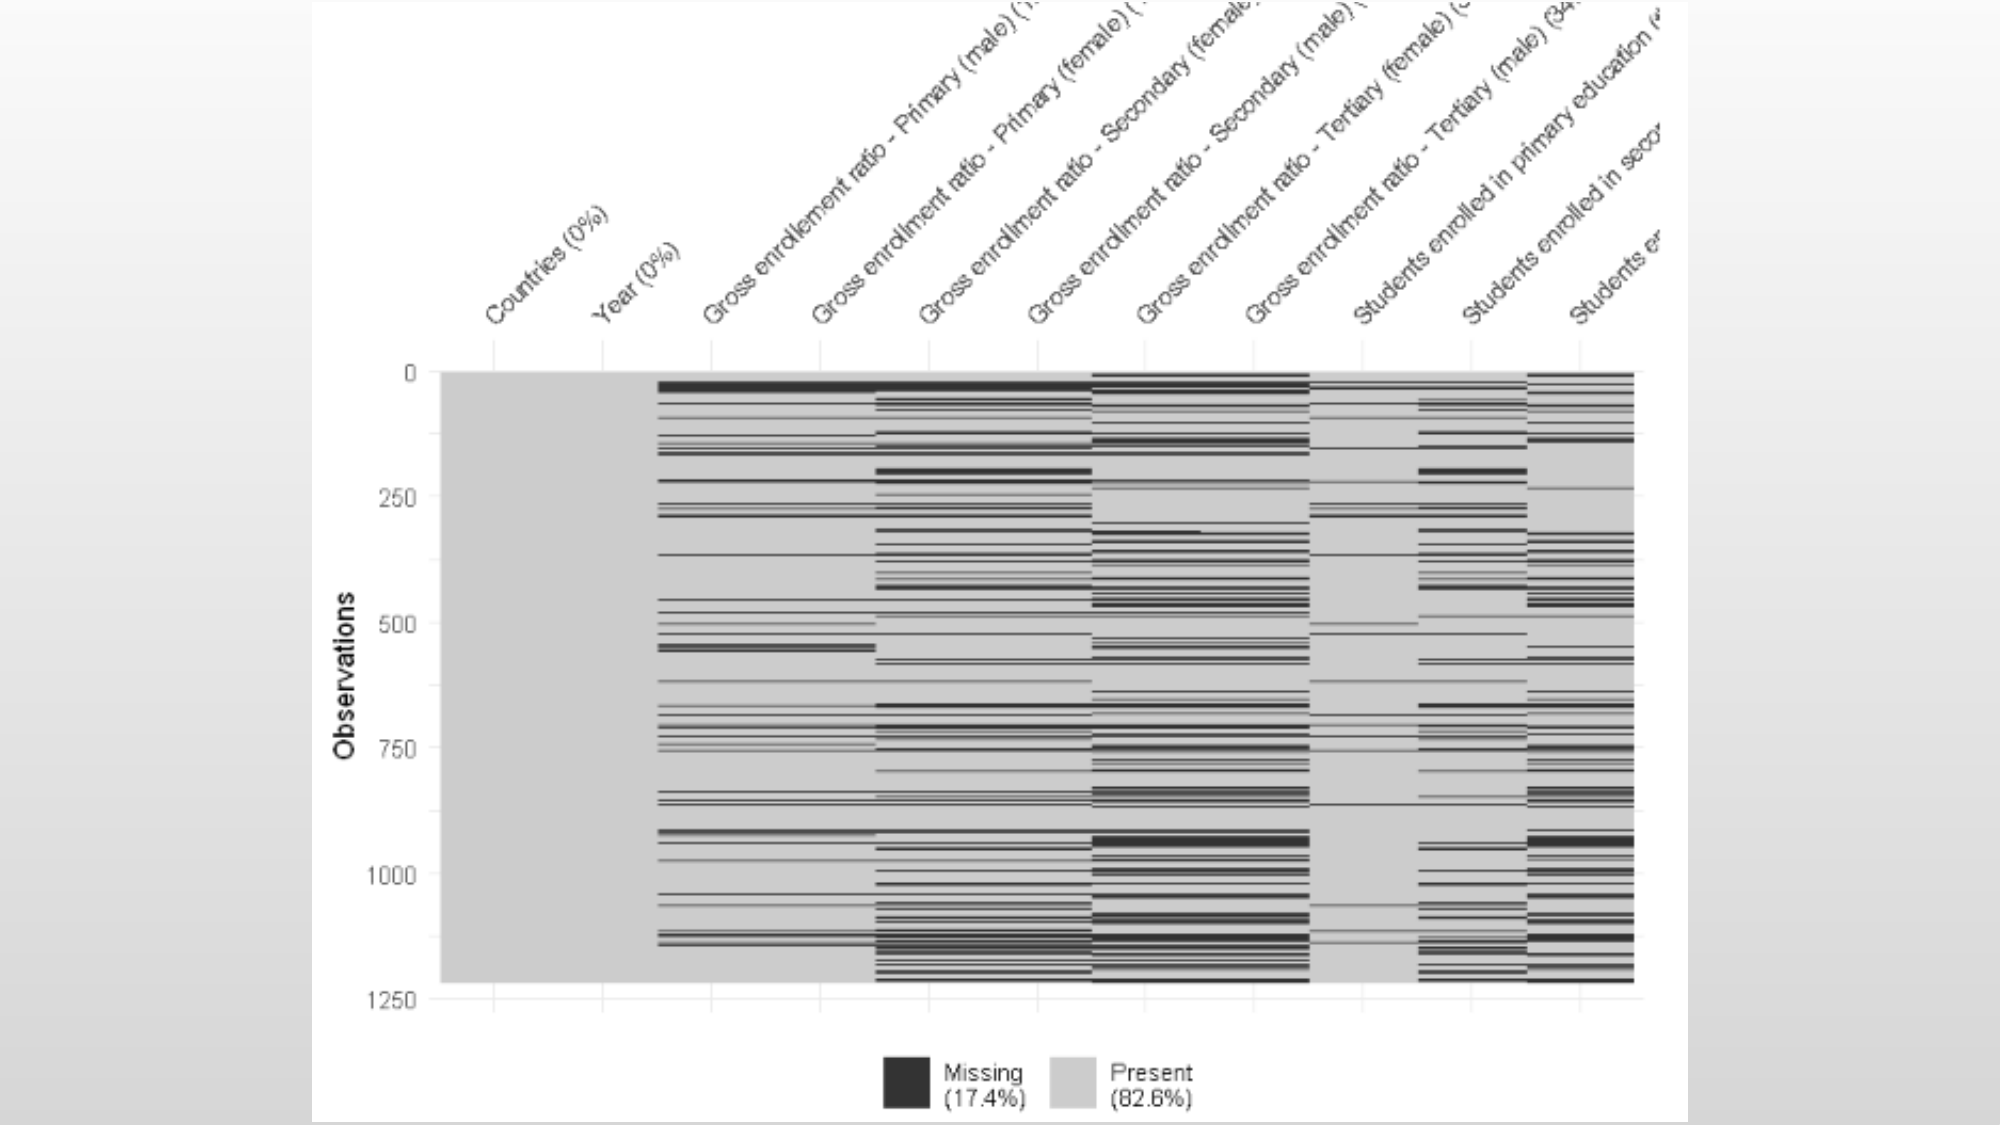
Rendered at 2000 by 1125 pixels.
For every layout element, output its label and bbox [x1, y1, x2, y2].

picture [312, 2, 1688, 1123]
